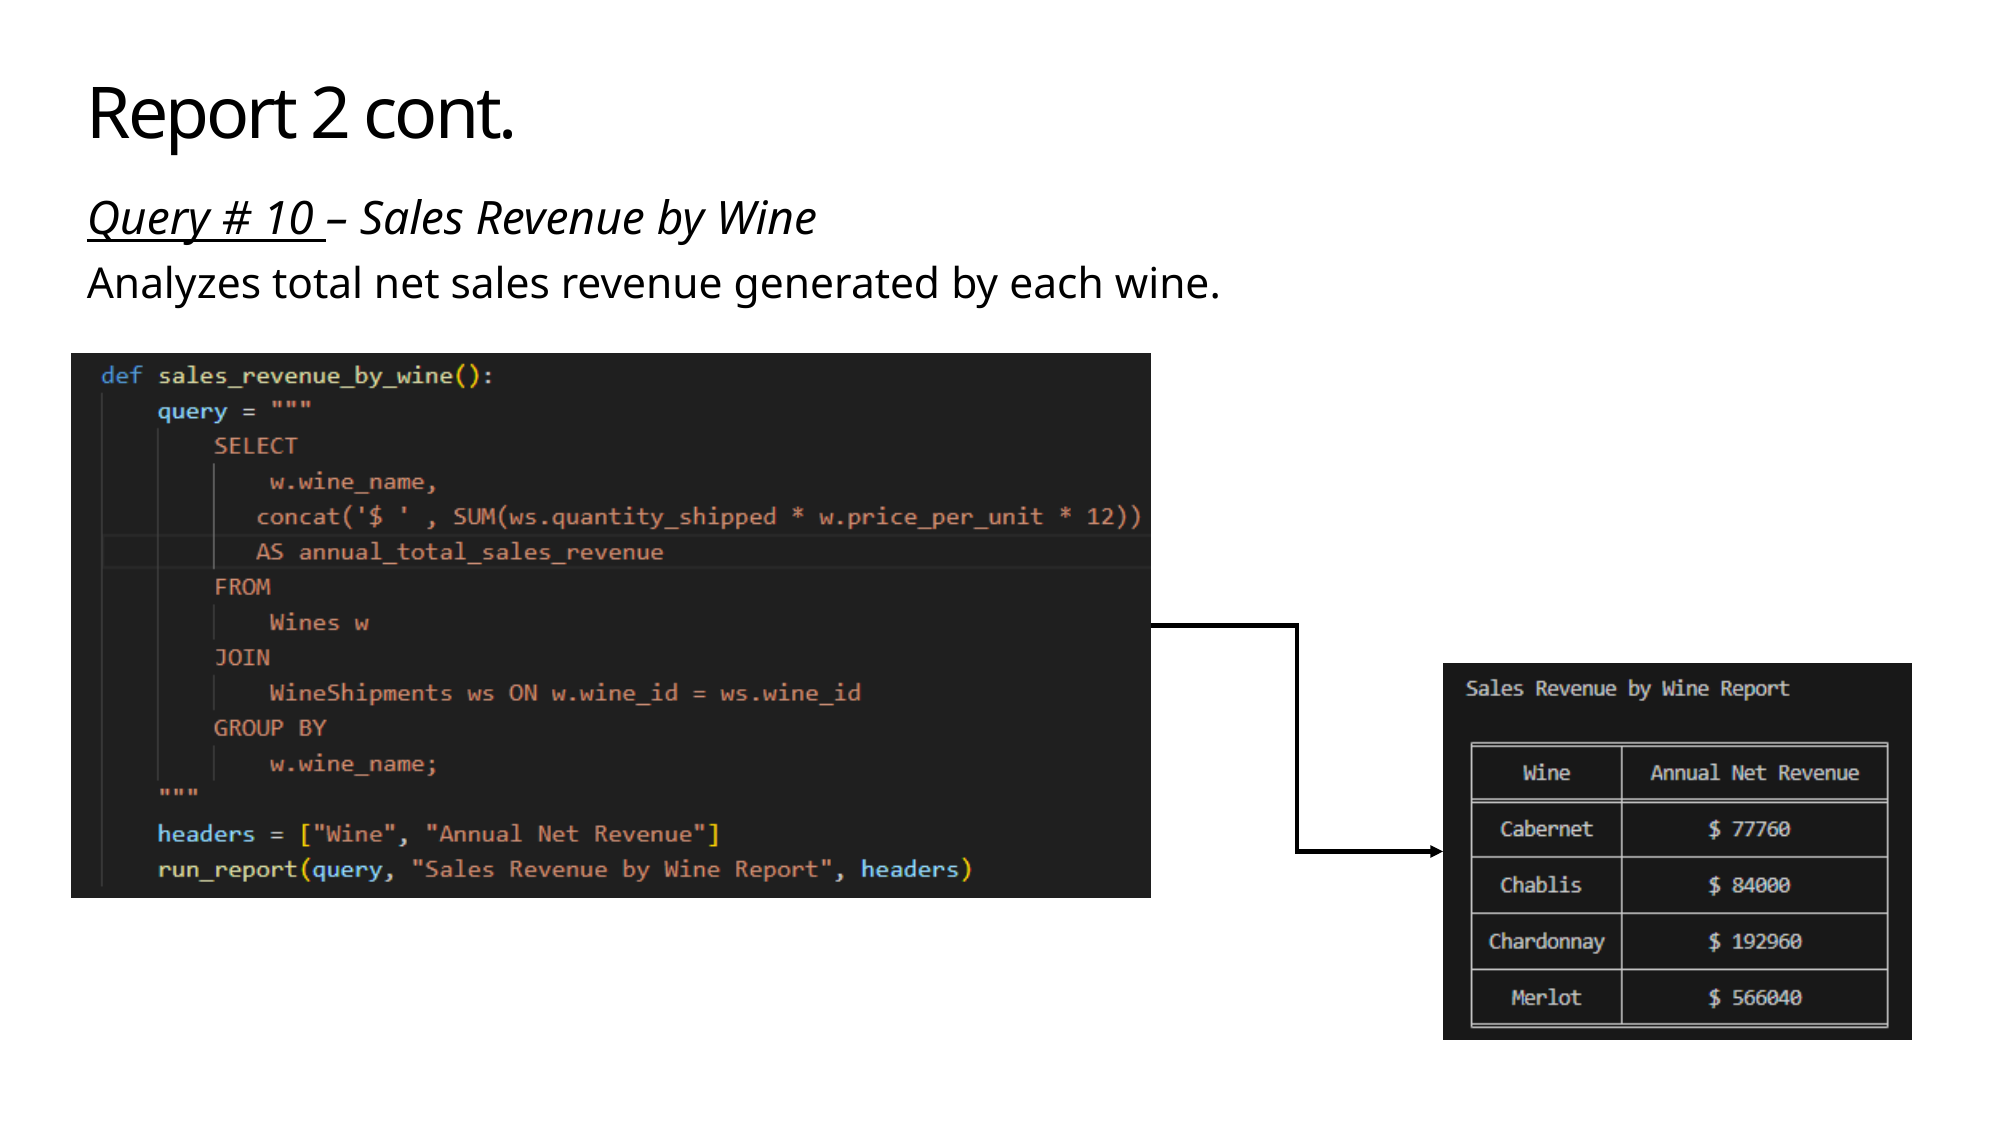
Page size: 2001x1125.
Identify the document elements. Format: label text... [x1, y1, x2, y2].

picture [1442, 662, 1913, 1041]
title Report 2 cont. [71, 59, 539, 170]
picture [71, 353, 1152, 898]
list Query # 10 – Sales Revenue by Wine Analyzes total net sales revenue generated by each wine. [71, 170, 1244, 354]
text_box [1150, 624, 1444, 852]
